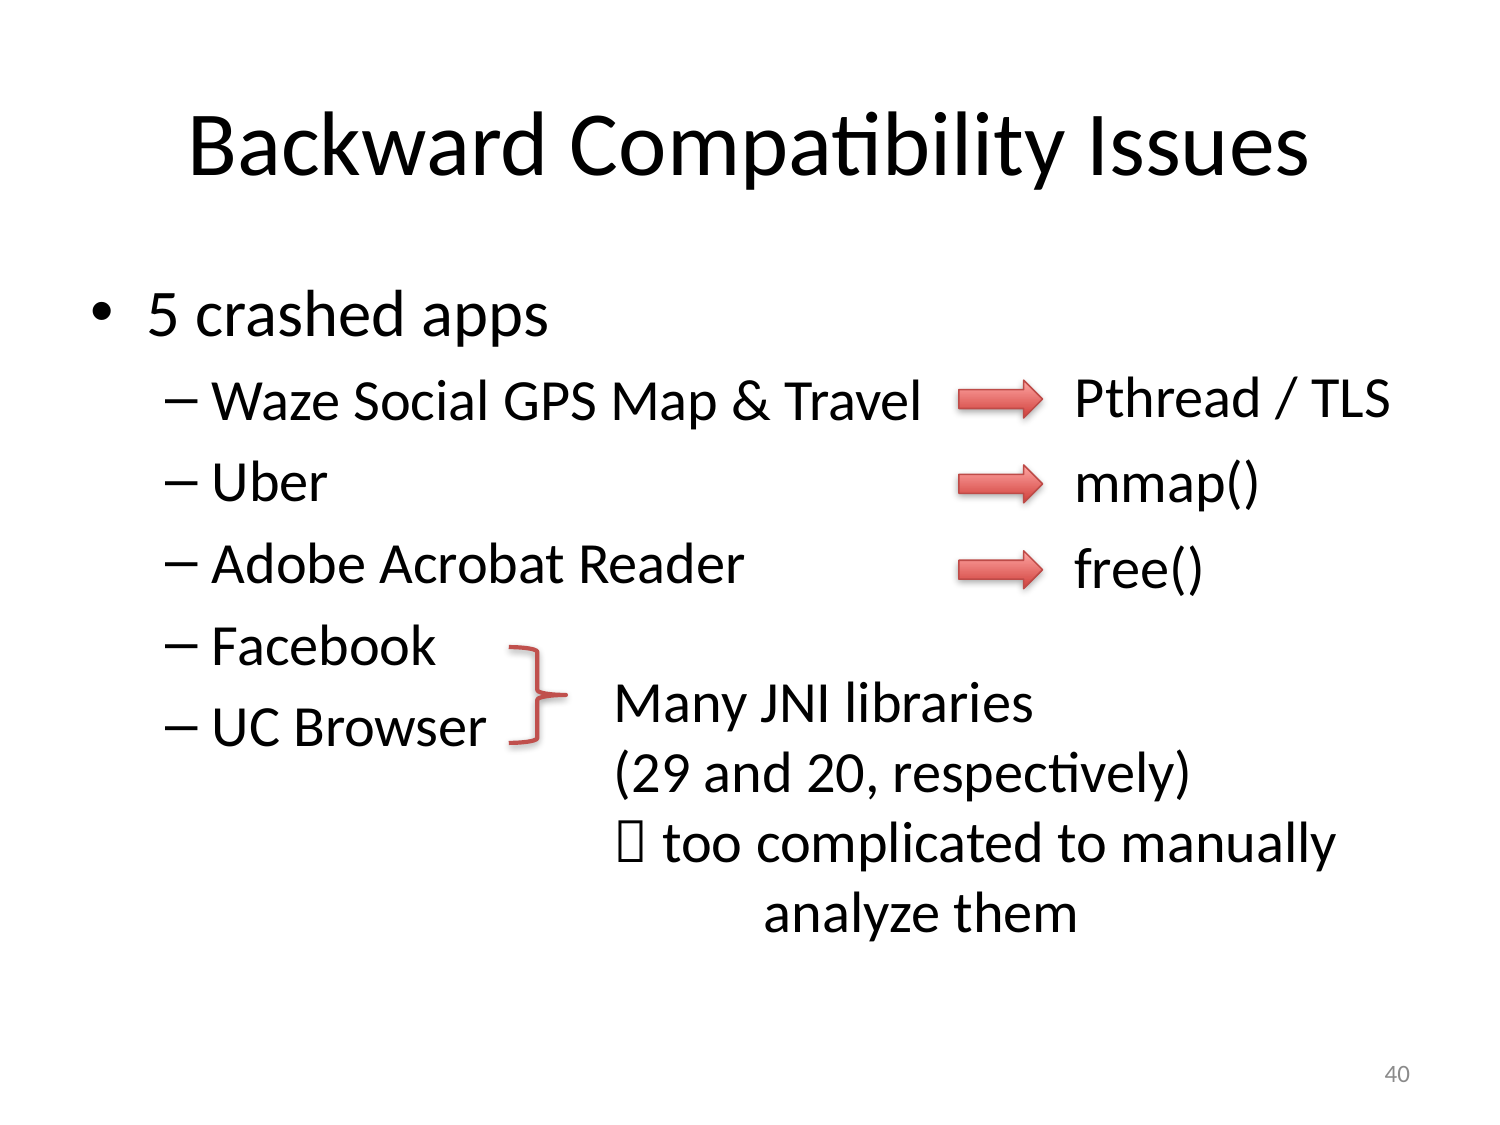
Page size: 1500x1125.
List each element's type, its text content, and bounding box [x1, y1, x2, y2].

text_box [958, 436, 1278, 523]
title Backward Compatibility Issues [75, 45, 1425, 233]
list 5 crashed apps Waze Social GPS Map & Travel Uber Adobe Acrobat Reader Facebook UC Browser [75, 262, 1425, 1005]
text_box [958, 522, 1222, 609]
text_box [508, 646, 1370, 956]
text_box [958, 351, 1409, 439]
slide_number 40 [1074, 1042, 1425, 1103]
